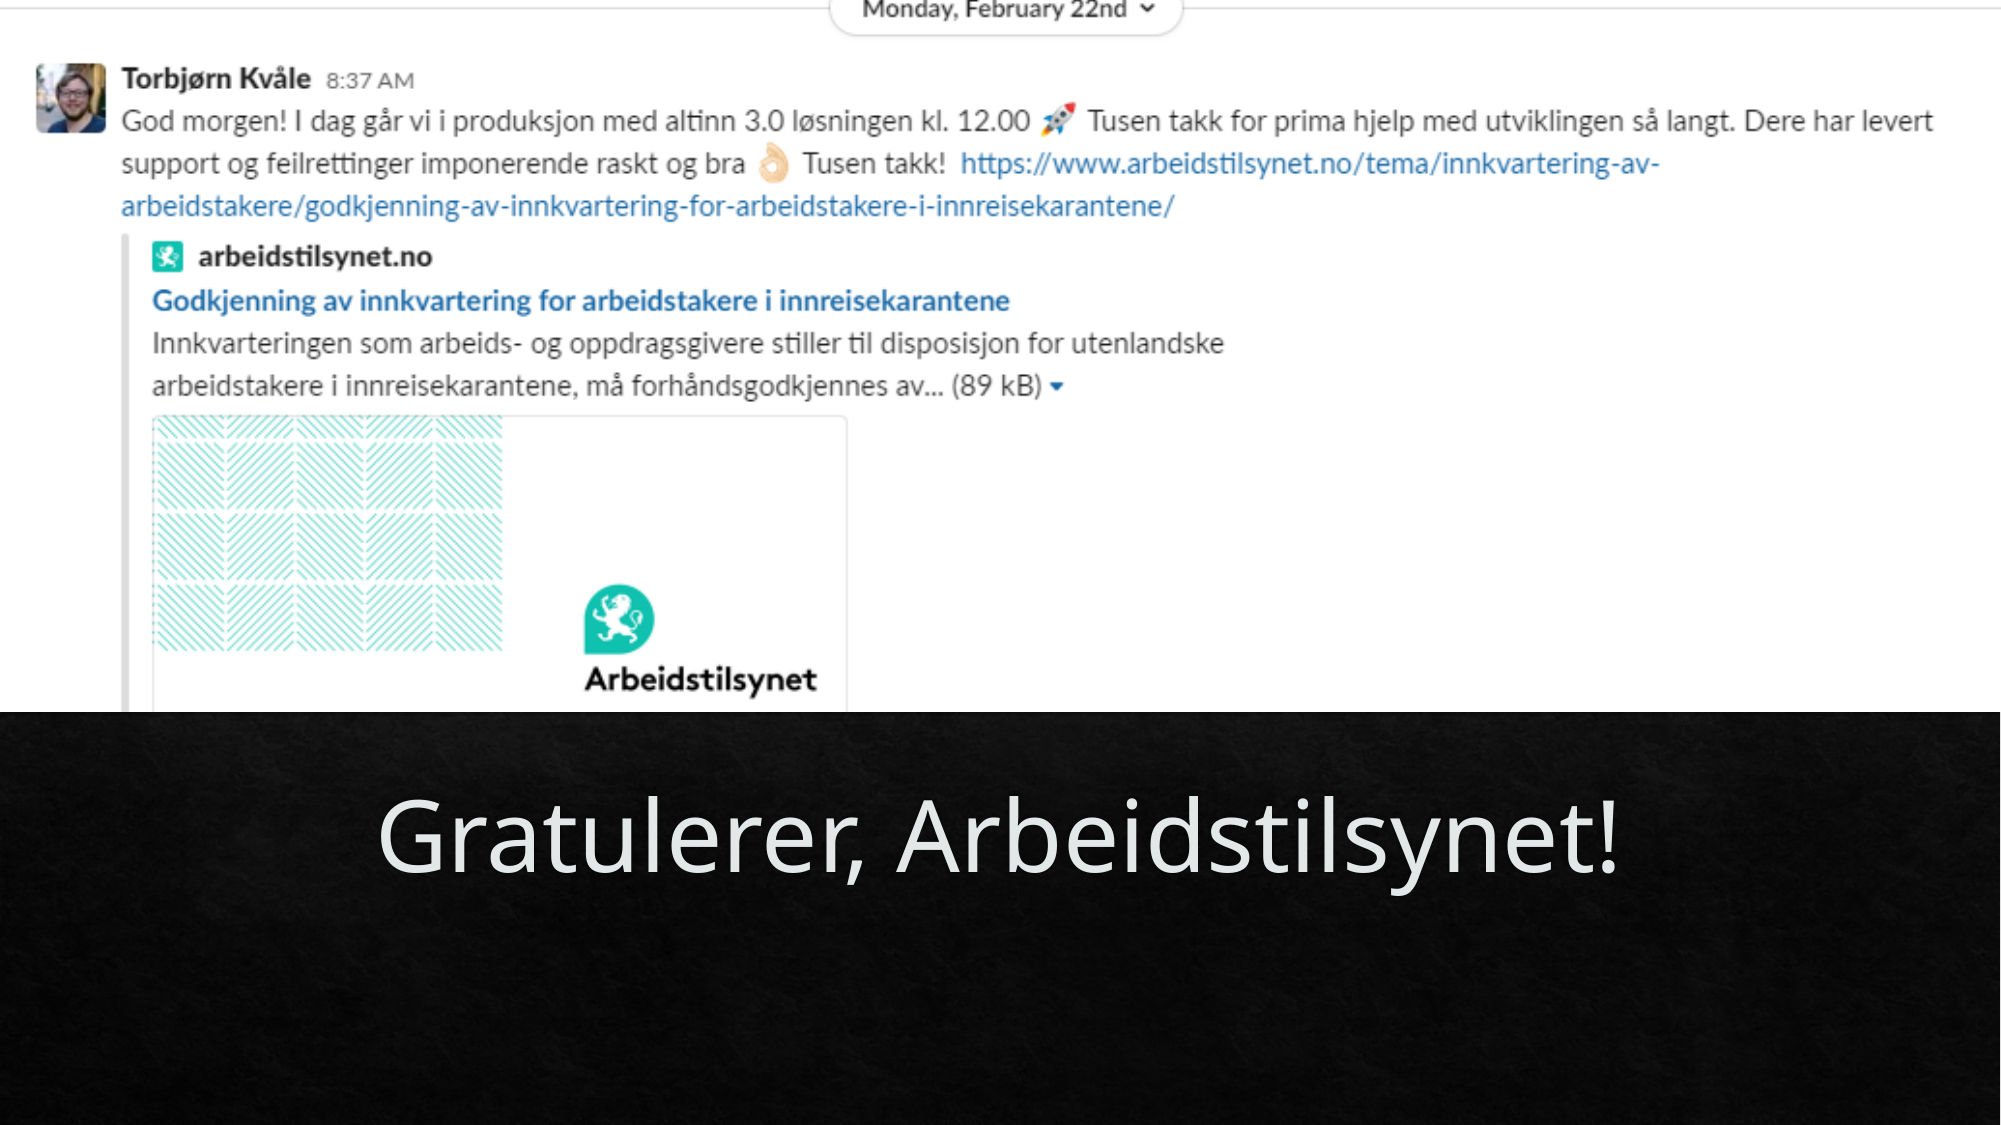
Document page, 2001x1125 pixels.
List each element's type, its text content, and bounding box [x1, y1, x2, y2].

title Gratulerer, Arbeidstilsynet! [224, 727, 1774, 902]
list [0, 0, 2000, 712]
